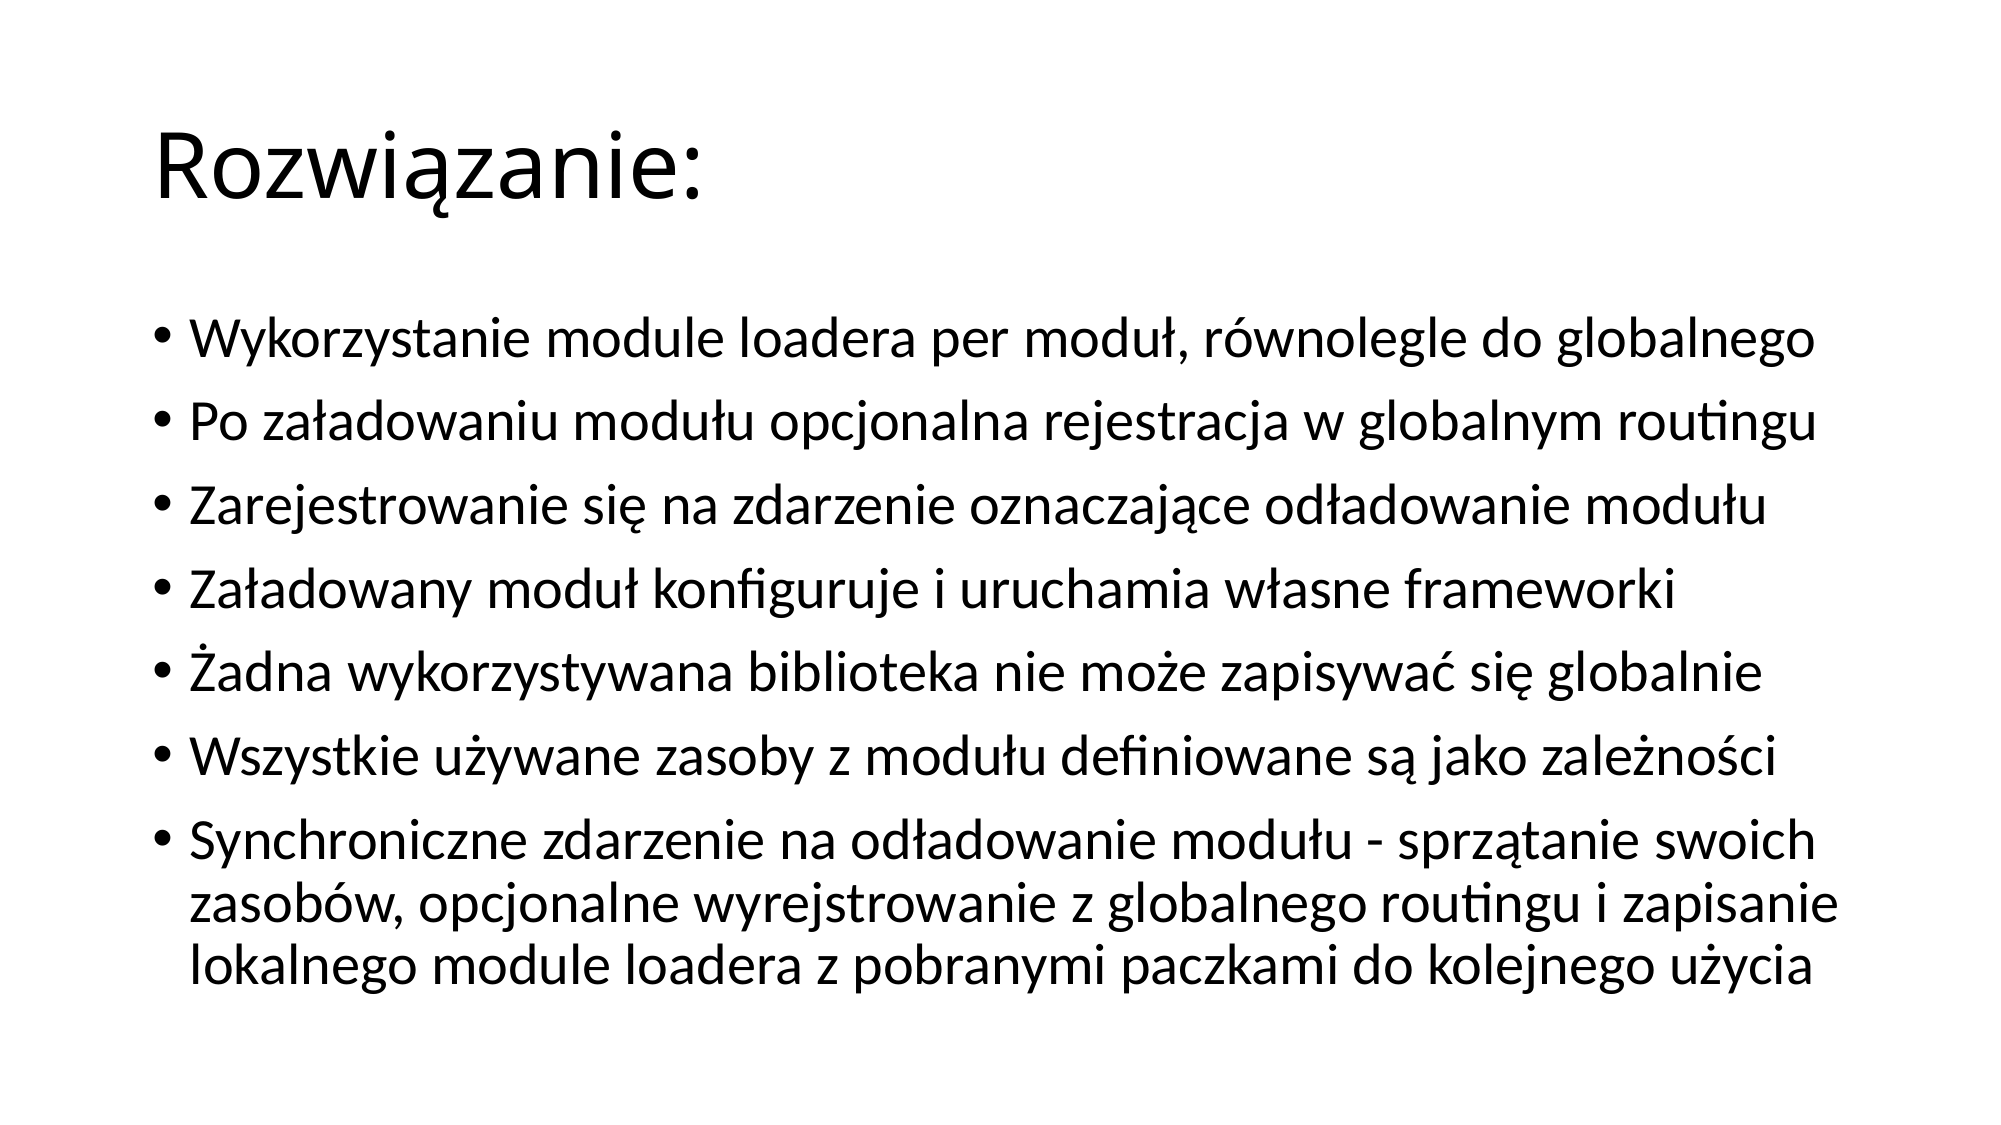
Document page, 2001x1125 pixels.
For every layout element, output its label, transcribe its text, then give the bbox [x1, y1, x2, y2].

list Wykorzystanie module loadera per moduł, równolegle do globalnego Po załadowaniu modułu opcjonalna rejestracja w globalnym routingu Zarejestrowanie się na zdarzenie oznaczające odładowanie modułu Załadowany moduł konfiguruje i uruchamia własne frameworki Żadna wykorzystywana biblioteka nie może zapisywać się globalnie Wszystkie używane zasoby z modułu definiowane są jako zależności Synchroniczne zdarzenie na odładowanie modułu - sprzątanie swoich zasobów, opcjonalne wyrejstrowanie z globalnego routingu i zapisanie lokalnego module loadera z pobranymi paczkami do kolejnego użycia [137, 299, 1863, 1014]
title Rozwiązanie: [137, 59, 1863, 278]
